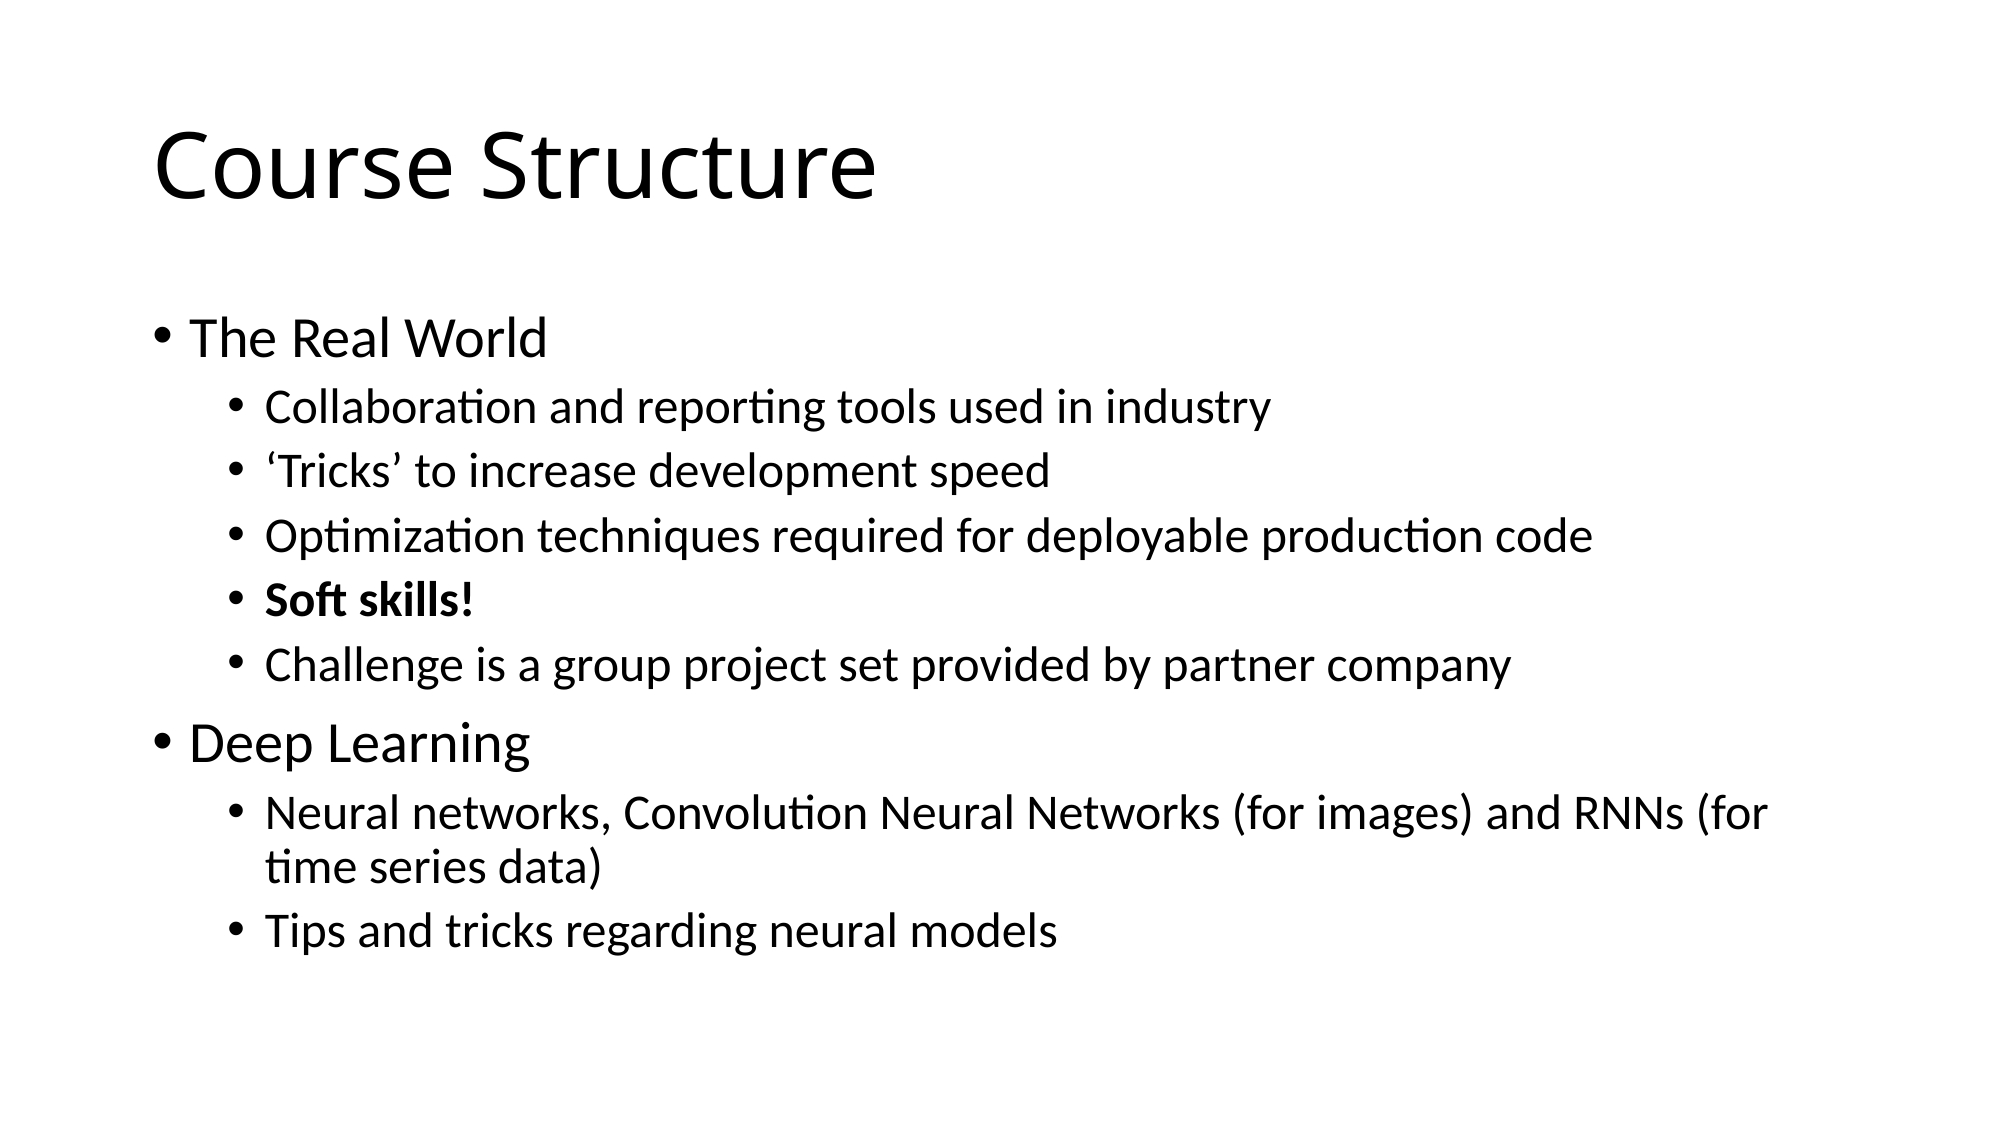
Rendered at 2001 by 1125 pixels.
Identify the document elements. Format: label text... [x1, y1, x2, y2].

list The Real World Collaboration and reporting tools used in industry ‘Tricks’ to increase development speed Optimization techniques required for deployable production code Soft skills! Challenge is a group project set provided by partner company Deep Learning Neural networks, Convolution Neural Networks (for images) and RNNs (for time series data) Tips and tricks regarding neural models [137, 299, 1863, 1014]
title Course Structure [137, 59, 1863, 278]
